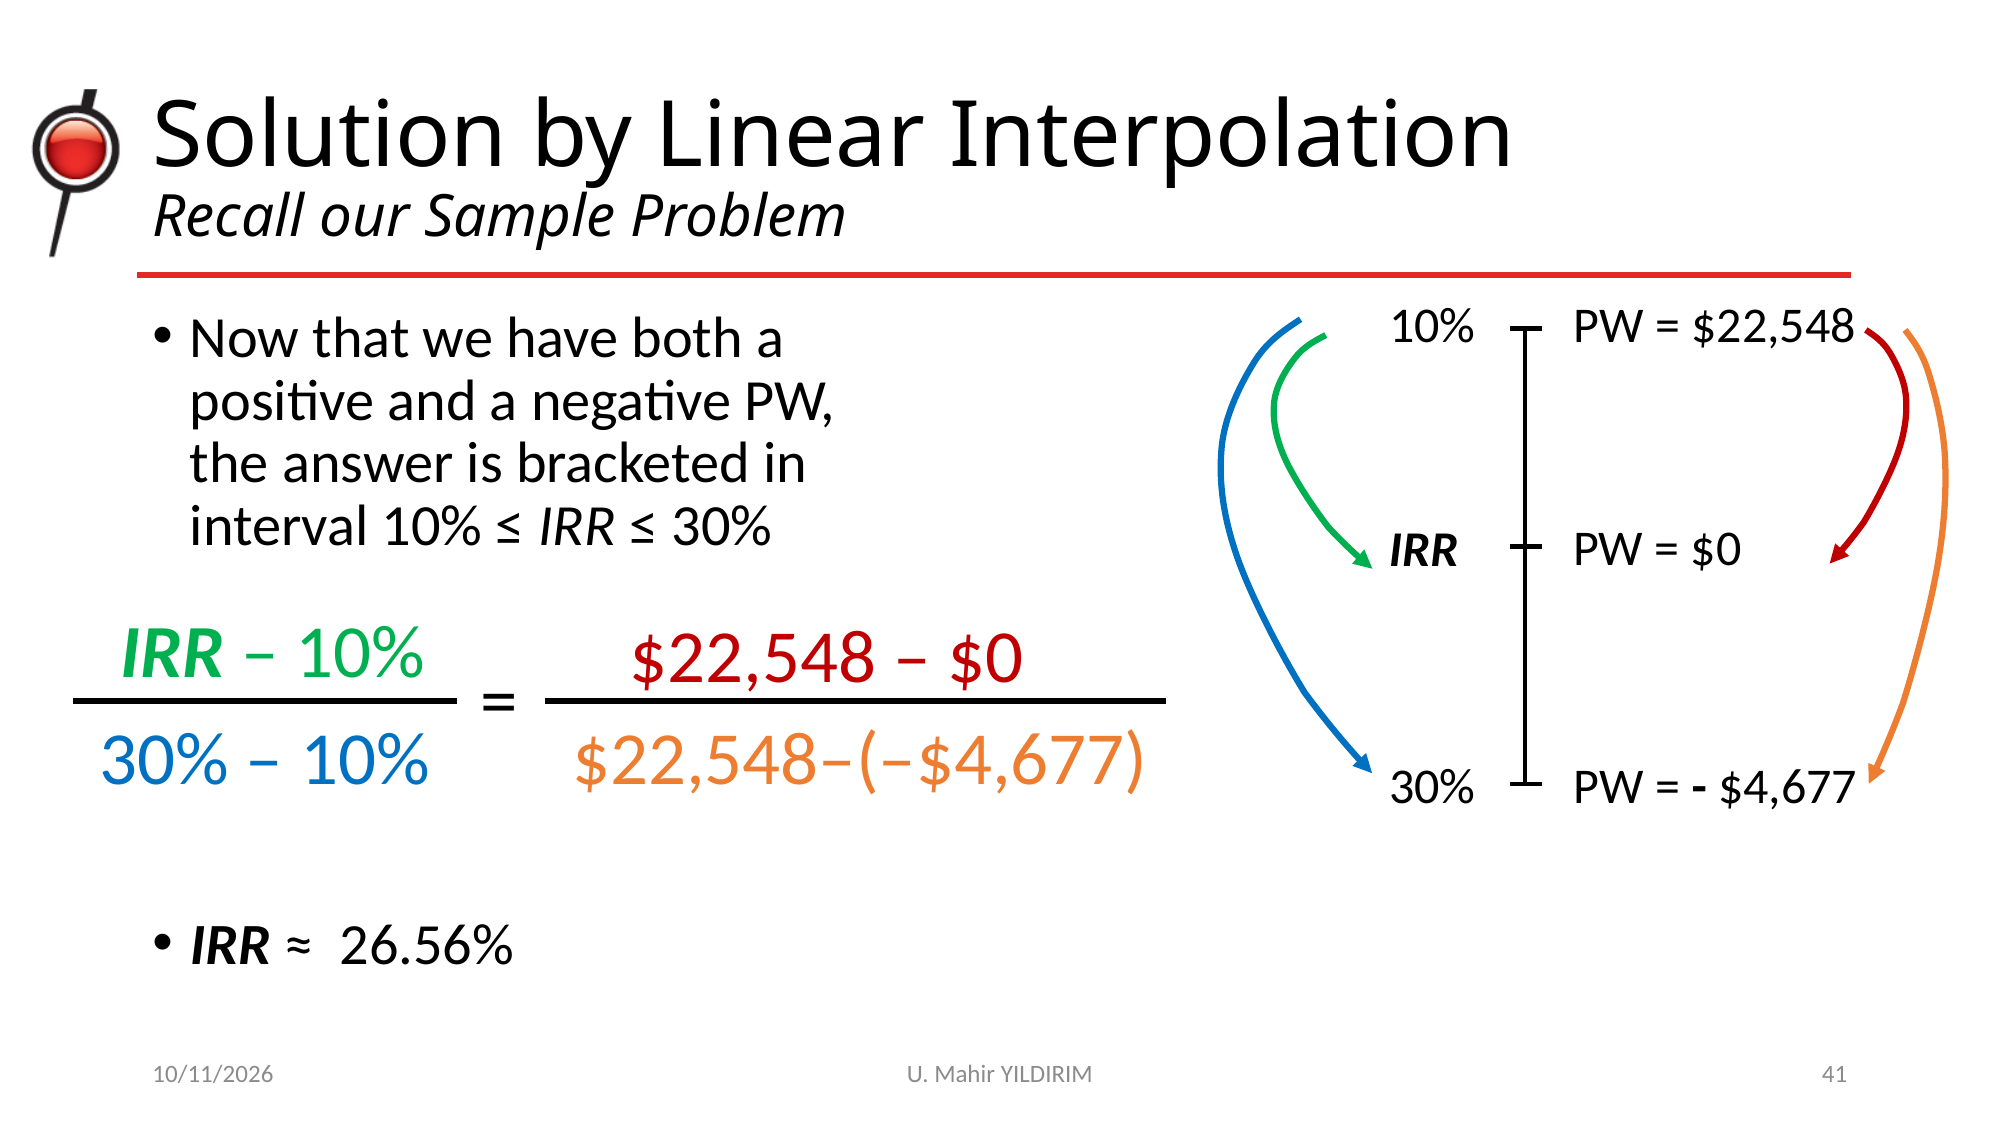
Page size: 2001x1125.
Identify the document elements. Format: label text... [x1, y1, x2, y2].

text_box PW = - $4,677 [1559, 745, 1872, 821]
text_box PW = $22,548 [1559, 284, 1871, 360]
text_box PW = $0 [1558, 508, 1757, 584]
slide_number 41 [1412, 1042, 1863, 1103]
footer U. Mahir YILDIRIM [662, 1042, 1338, 1103]
text_box [1829, 329, 1901, 564]
title Solution by Linear Interpolation Recall our Sample Problem [137, 59, 1863, 278]
text_box [1868, 329, 1947, 784]
text_box 30% [1374, 745, 1491, 821]
text_box IRR – 10% [105, 595, 441, 698]
text_box [1219, 318, 1373, 774]
text_box $22,548 – $0 [614, 599, 1039, 698]
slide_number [137, 1042, 588, 1103]
text_box [1305, 334, 1373, 569]
text_box 10% [1374, 284, 1491, 360]
text_box IRR [1374, 508, 1492, 584]
picture [9, 69, 137, 268]
text_box = [465, 644, 533, 750]
text_box 30% – 10% [84, 702, 445, 808]
text_box $22,548–(–$4,677) [557, 702, 1163, 808]
list Now that we have both a positive and a negative PW, the answer is bracketed in interval 10% ≤ IRR ≤ 30% IRR ≈ 26.56% [137, 299, 869, 1014]
